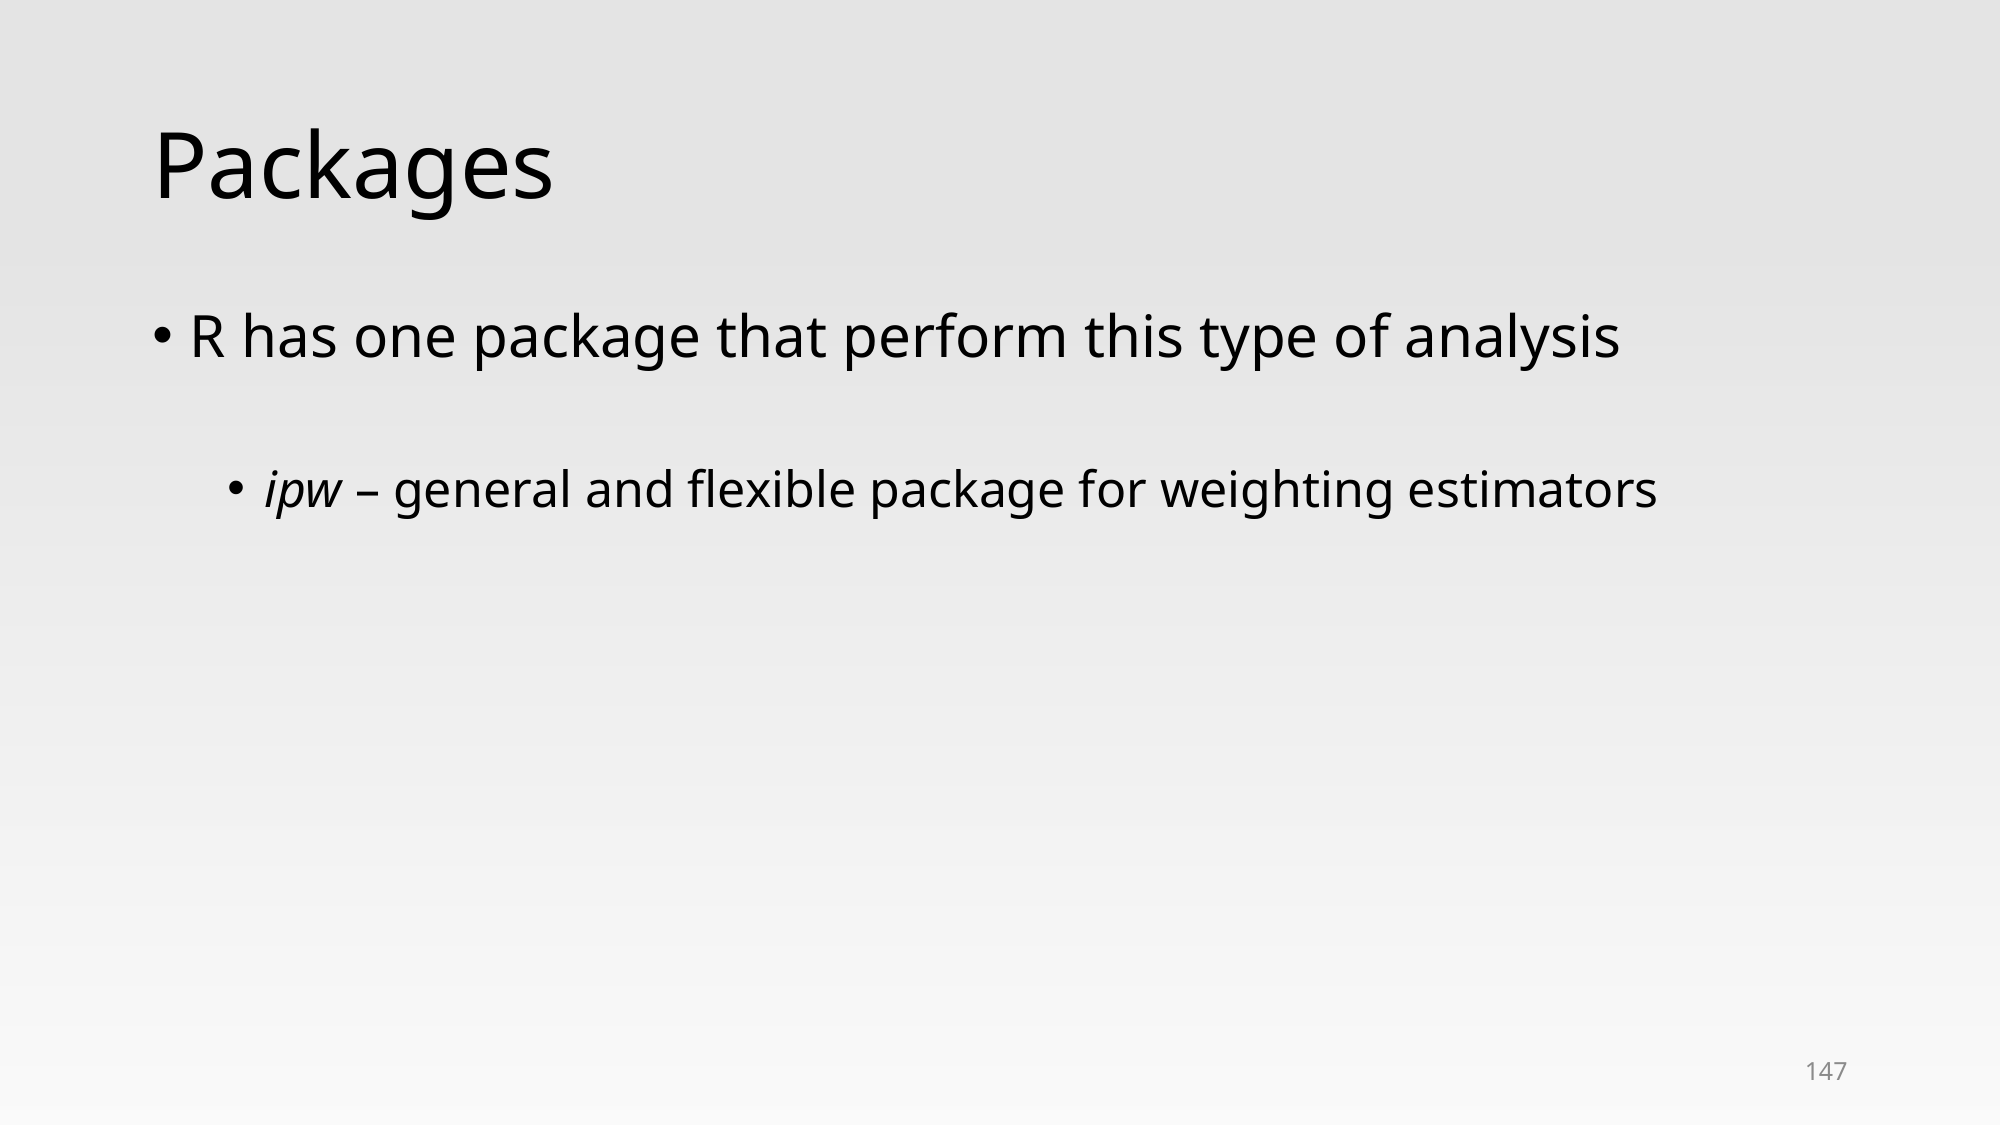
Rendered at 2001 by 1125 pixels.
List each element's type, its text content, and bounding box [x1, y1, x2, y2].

title Packages [137, 59, 1863, 278]
slide_number 147 [1412, 1042, 1863, 1103]
list R has one package that perform this type of analysis ipw – general and flexible package for weighting estimators [137, 299, 1863, 1014]
